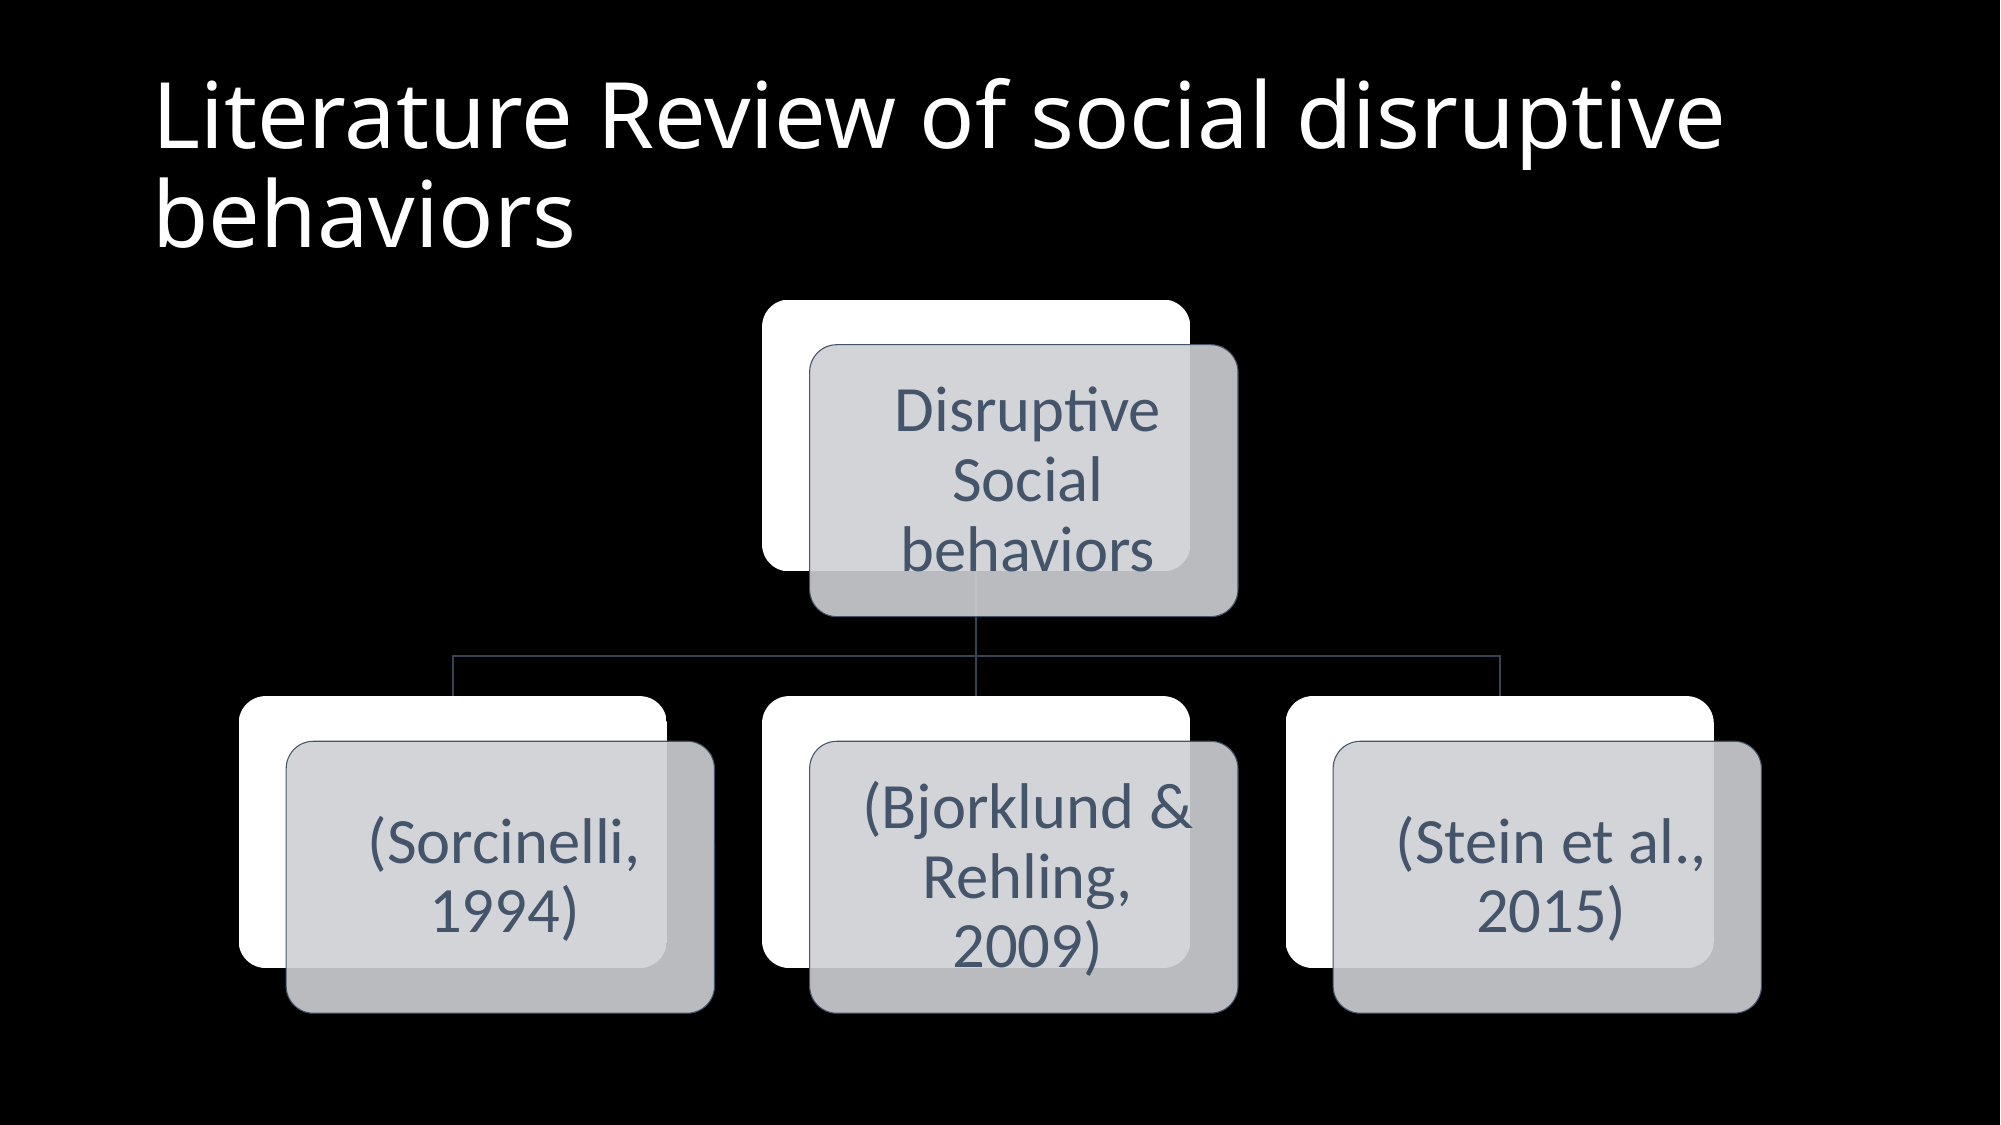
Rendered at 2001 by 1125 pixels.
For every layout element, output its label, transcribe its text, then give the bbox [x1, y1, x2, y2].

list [137, 299, 1863, 1014]
title Literature Review of social disruptive behaviors [137, 59, 1912, 278]
